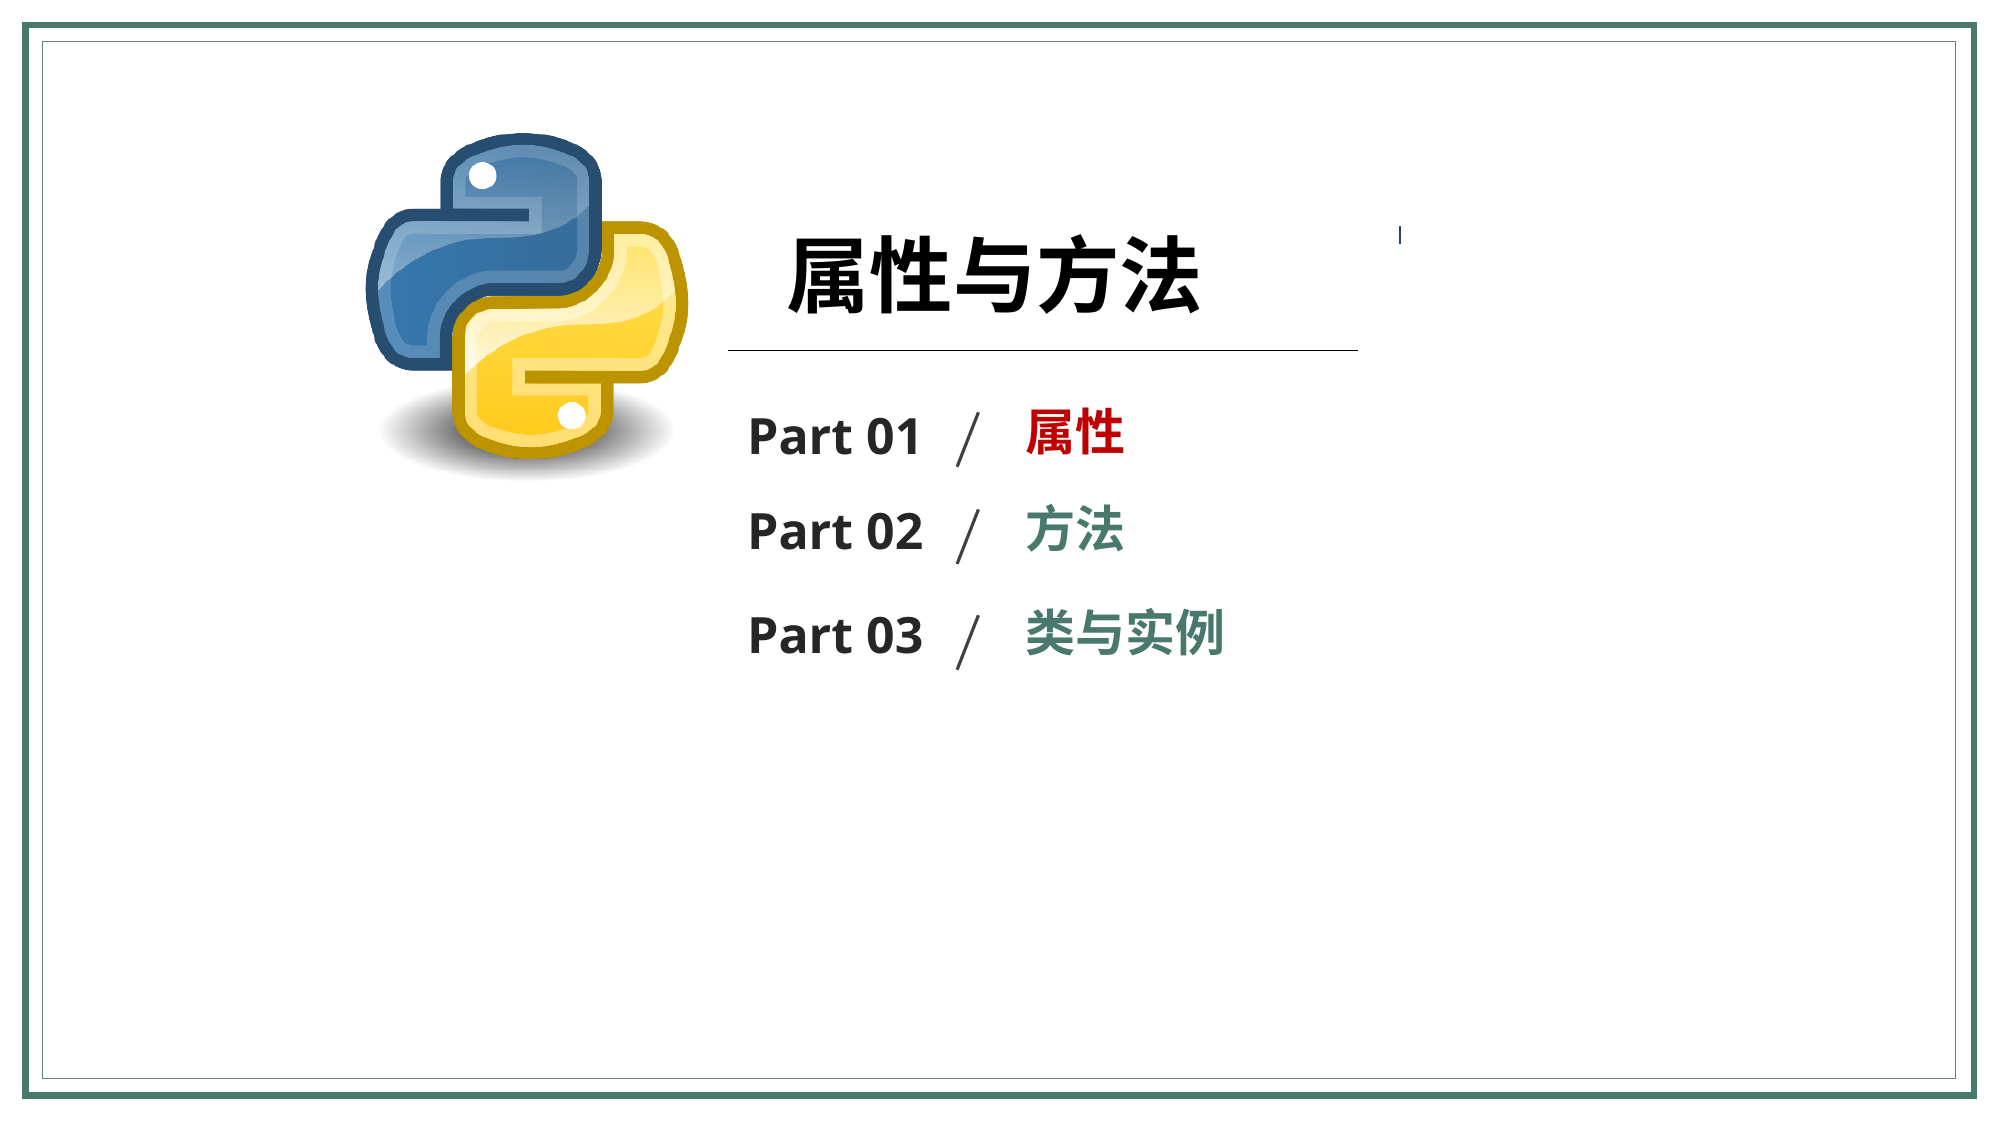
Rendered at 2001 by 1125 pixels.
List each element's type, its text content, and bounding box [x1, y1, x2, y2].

text_box 属性 [1010, 392, 1476, 468]
text_box Part 03 [732, 595, 995, 671]
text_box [957, 412, 979, 467]
text_box [25, 24, 1975, 1097]
text_box 方法 [1010, 489, 1476, 565]
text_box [957, 615, 979, 670]
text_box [727, 215, 1401, 332]
text_box [42, 41, 1956, 1080]
text_box 类与实例 [1010, 594, 1476, 669]
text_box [957, 509, 979, 564]
text_box Part 01 [732, 396, 995, 472]
text_box Part 02 [732, 492, 995, 567]
picture [344, 124, 709, 490]
